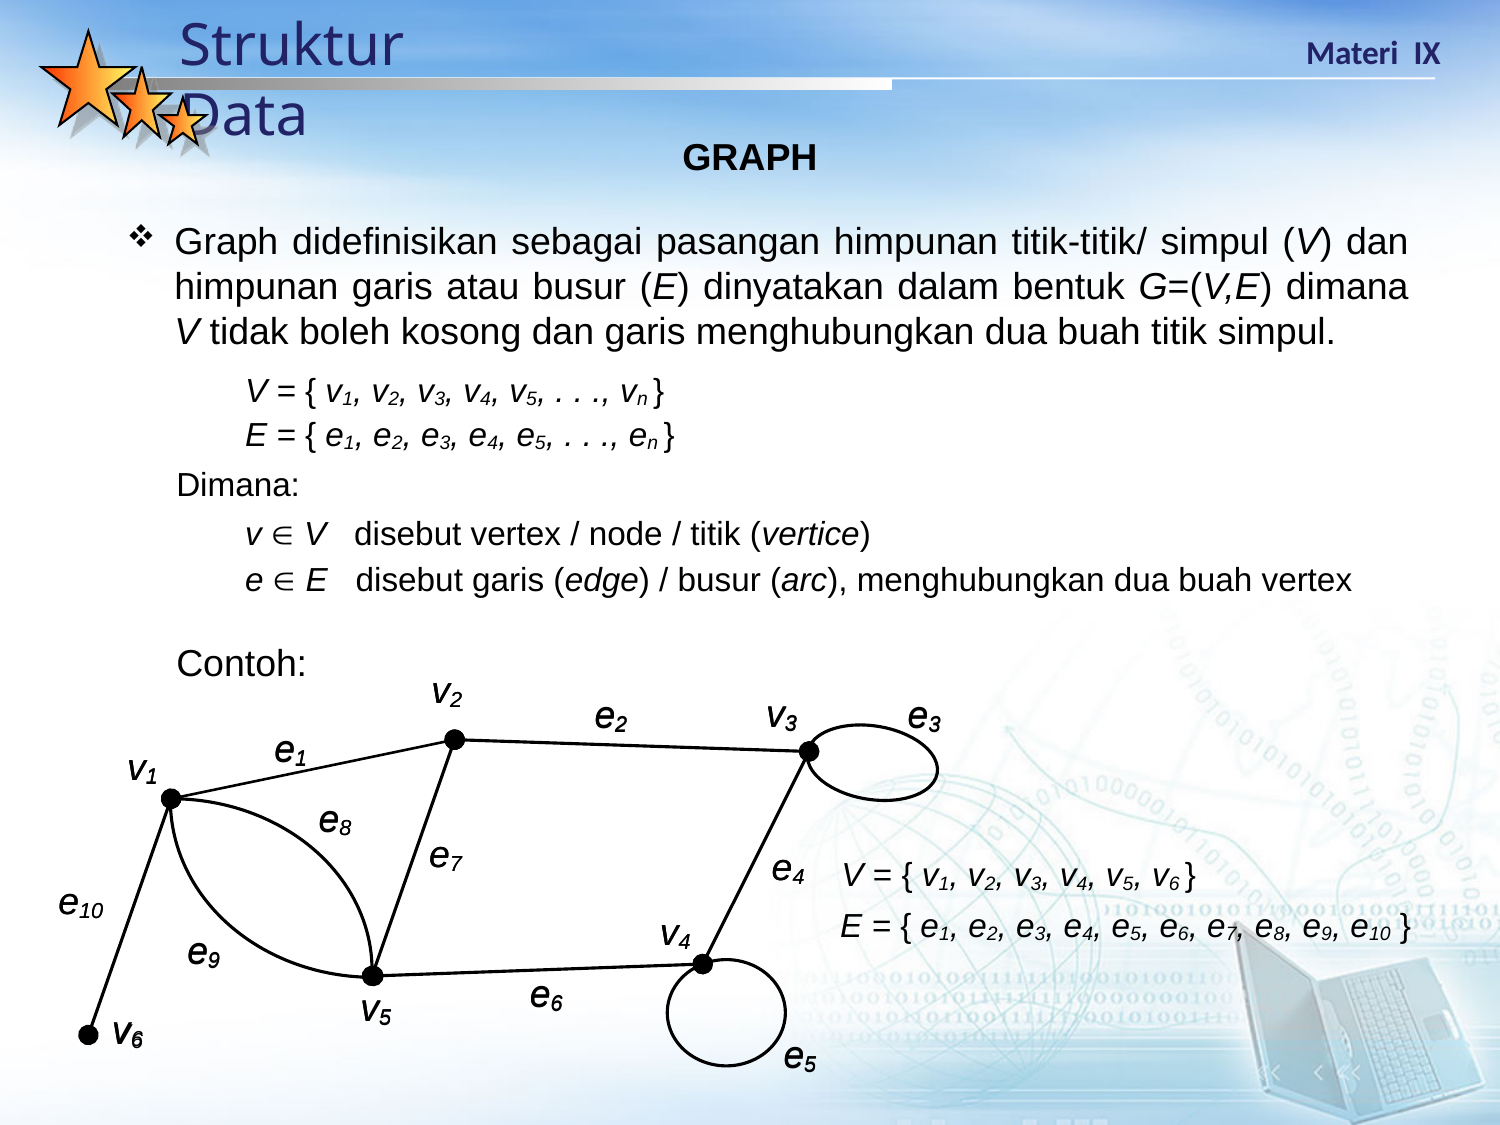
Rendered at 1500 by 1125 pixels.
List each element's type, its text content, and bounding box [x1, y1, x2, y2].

text_box V = { v1, v2, v3, v4, v5, v6 } [962, 845, 1270, 896]
text_box GRAPH [336, 125, 1164, 186]
text_box Graph didefinisikan sebagai pasangan himpunan titik-titik/ simpul (V) dan himpunan garis atau busur (E) dinyatakan dalam bentuk G=(V,E) dimana V tidak boleh kosong dan garis menghubungkan dua buah titik simpul. [112, 208, 1424, 361]
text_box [0, 623, 958, 1125]
text_box E = { e1, e2, e3, e4, e5, e6, e7, e8, e9, e10 } [962, 896, 1464, 952]
text_box v  V disebut vertex / node / titik (vertice) [230, 504, 916, 550]
text_box e  E disebut garis (edge) / busur (arc), menghubungkan dua buah vertex [230, 550, 1400, 606]
picture [0, 0, 1500, 1125]
text_box E = { e1, e2, e3, e4, e5, . . ., en } [230, 405, 774, 461]
text_box Dimana: [161, 456, 316, 511]
text_box V = { v1, v2, v3, v4, v5, . . ., vn } [230, 361, 774, 405]
